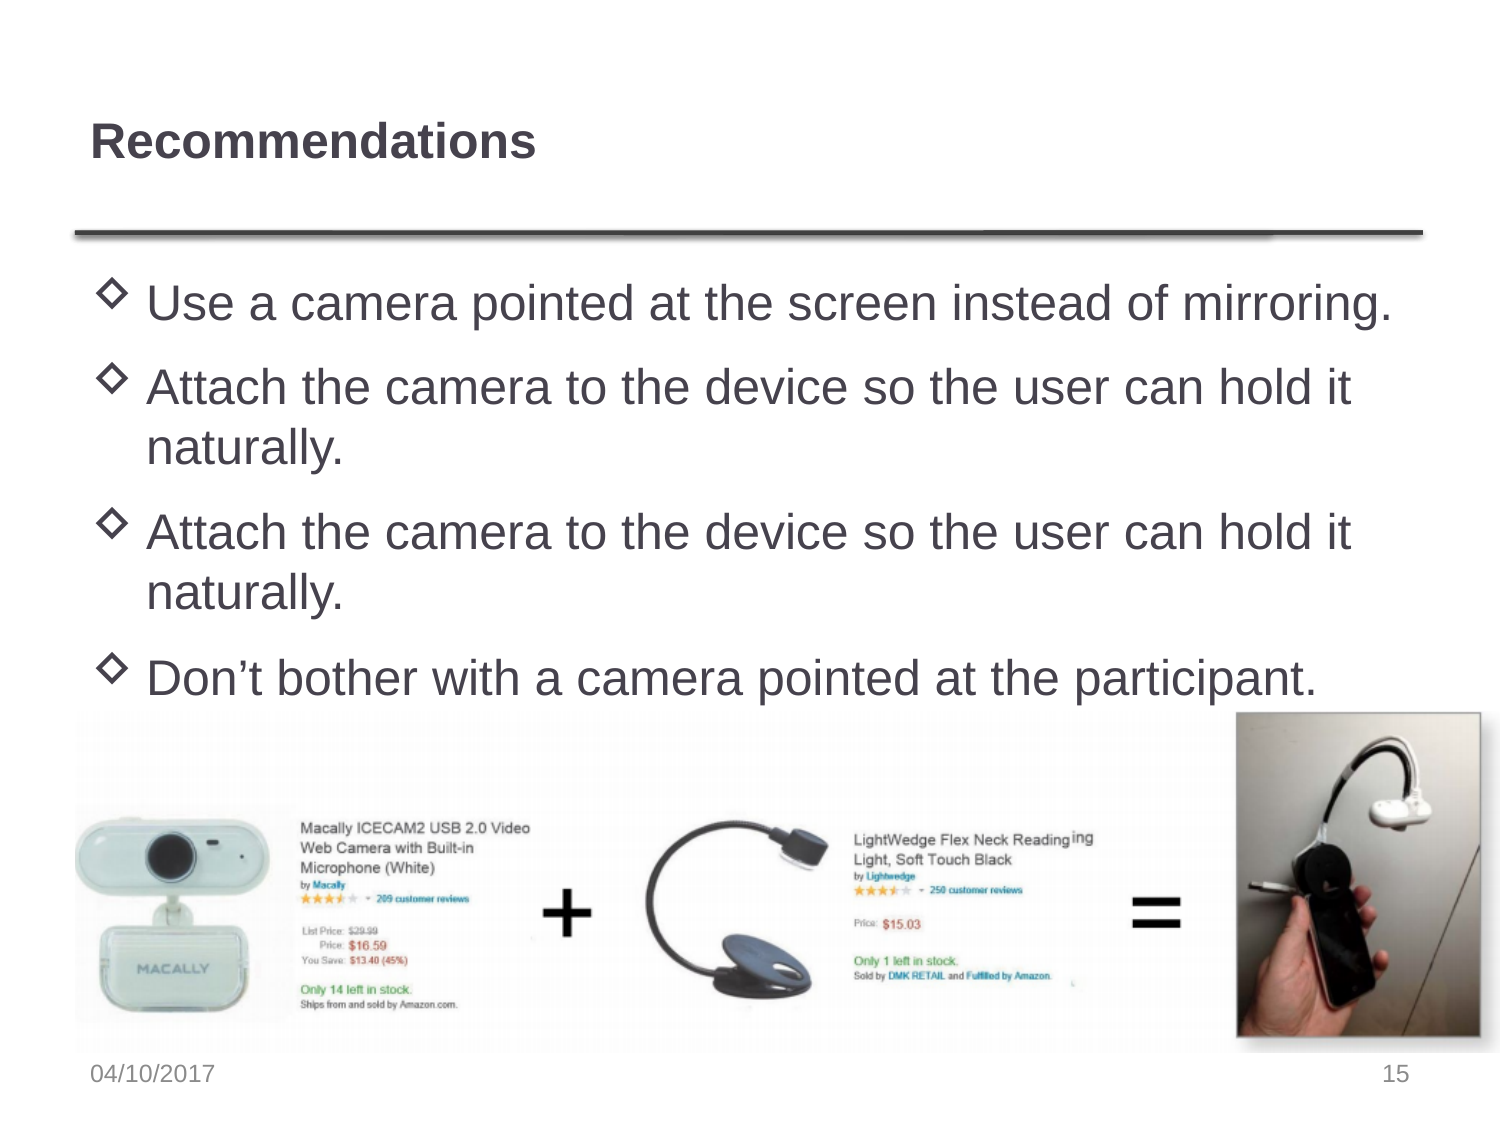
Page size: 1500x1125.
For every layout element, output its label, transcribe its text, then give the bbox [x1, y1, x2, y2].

slide_number 15 [1074, 1061, 1425, 1103]
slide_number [75, 1060, 425, 1103]
title Recommendations [74, 44, 1272, 233]
picture [74, 710, 1500, 1053]
list Use a camera pointed at the screen instead of mirroring. Attach the camera to the device so the user can hold it naturally. Attach the camera to the device so the user can hold it naturally. Don’t bother with a camera pointed at the participant. [75, 262, 1425, 709]
